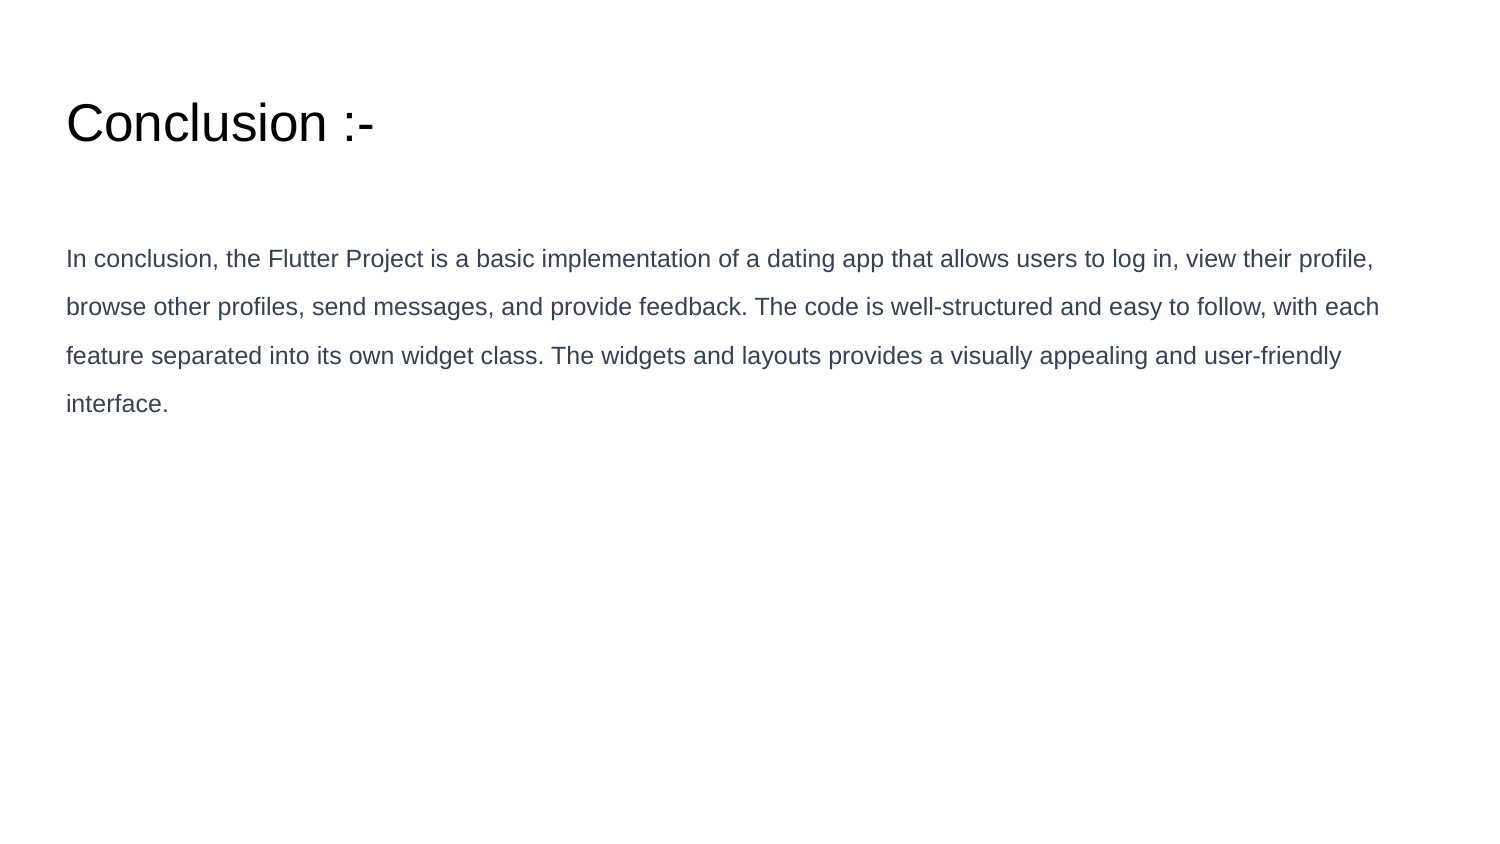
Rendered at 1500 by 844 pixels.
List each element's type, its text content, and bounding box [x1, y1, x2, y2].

title Conclusion :- [51, 72, 1449, 167]
list In conclusion, the Flutter Project is a basic implementation of a dating app that allows users to log in, view their profile, browse other profiles, send messages, and provide feedback. The code is well-structured and easy to follow, with each feature separated into its own widget class. The widgets and layouts provides a visually appealing and user-friendly interface. [51, 208, 1449, 770]
